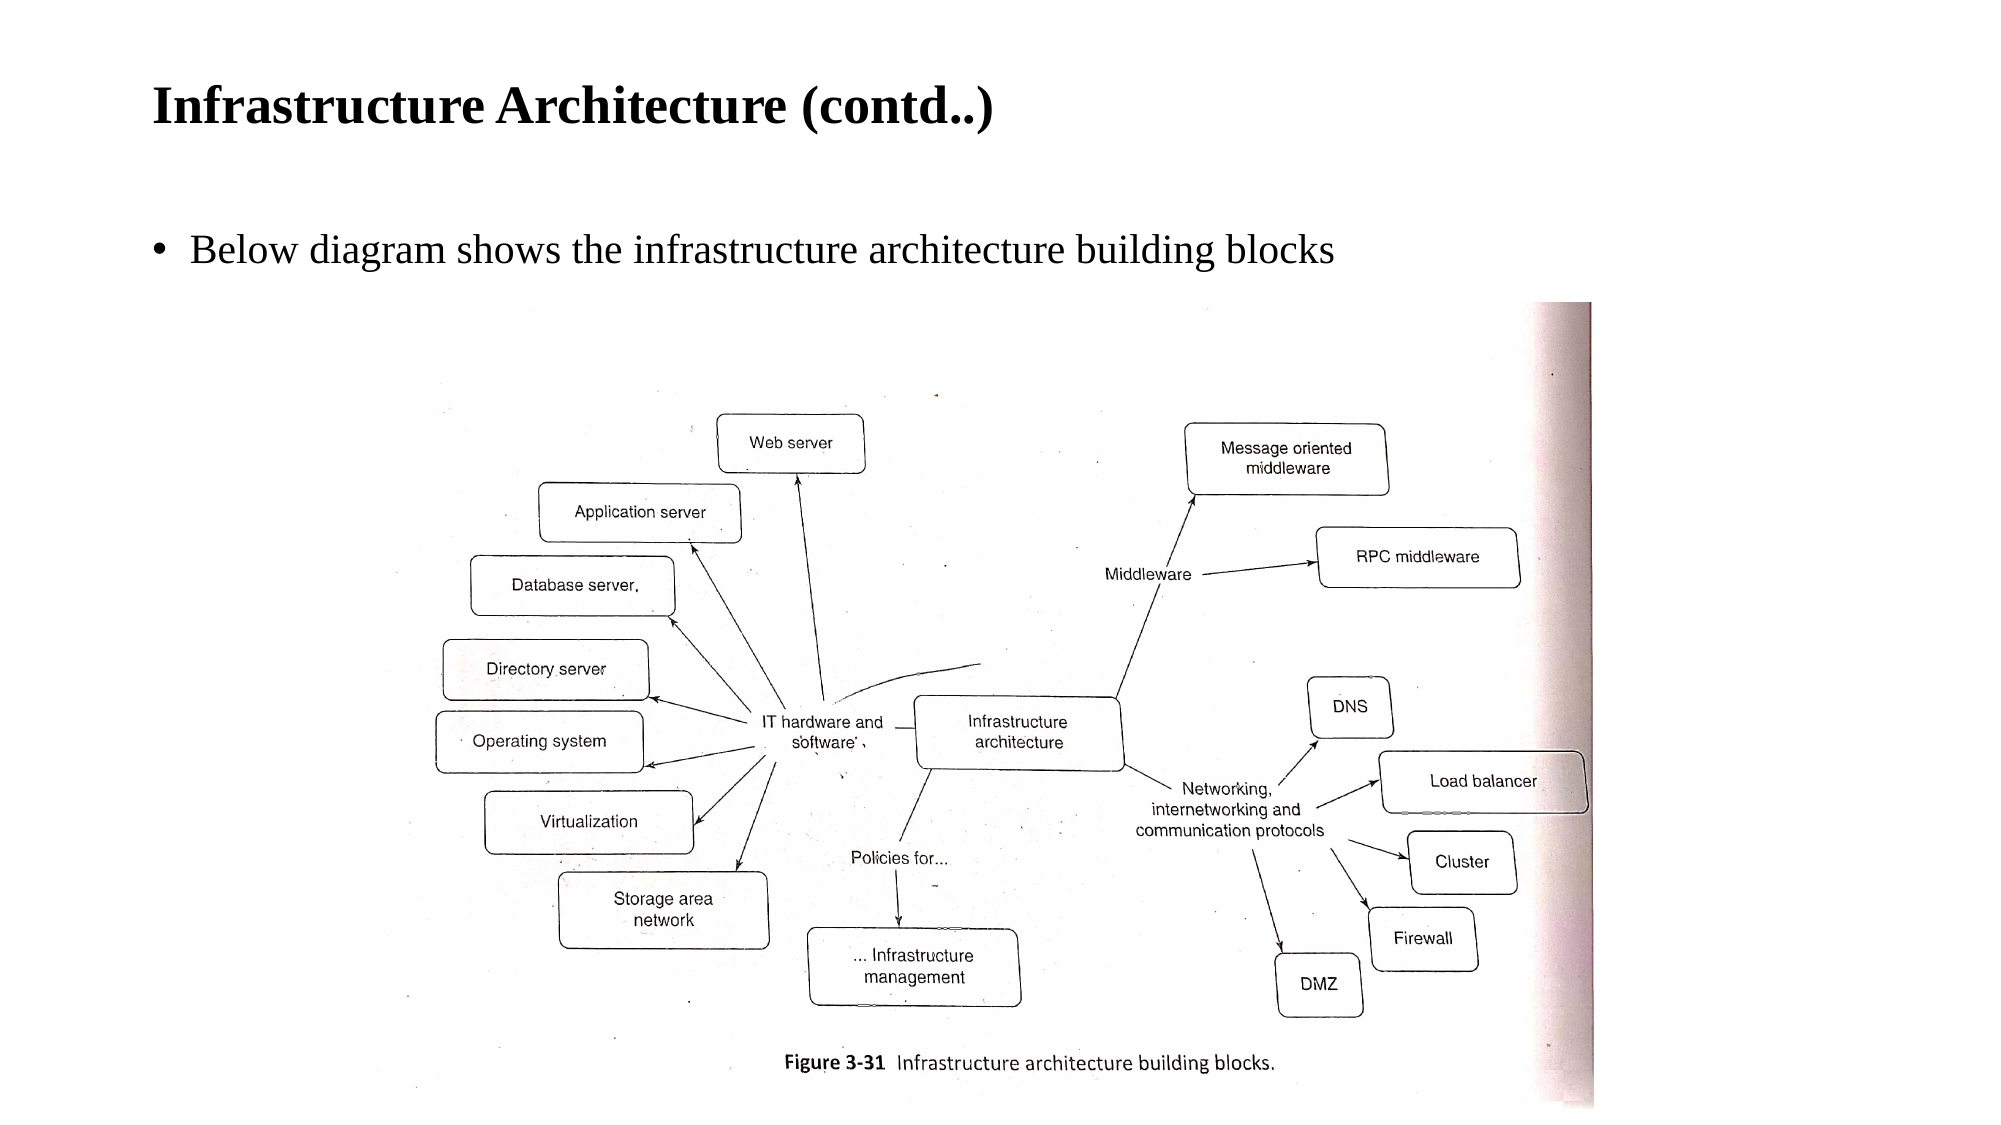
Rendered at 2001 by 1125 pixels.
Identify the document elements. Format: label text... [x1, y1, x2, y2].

picture [367, 302, 1594, 1109]
list Below diagram shows the infrastructure architecture building blocks [137, 220, 1863, 1090]
title Infrastructure Architecture (contd..) [137, 59, 1863, 154]
